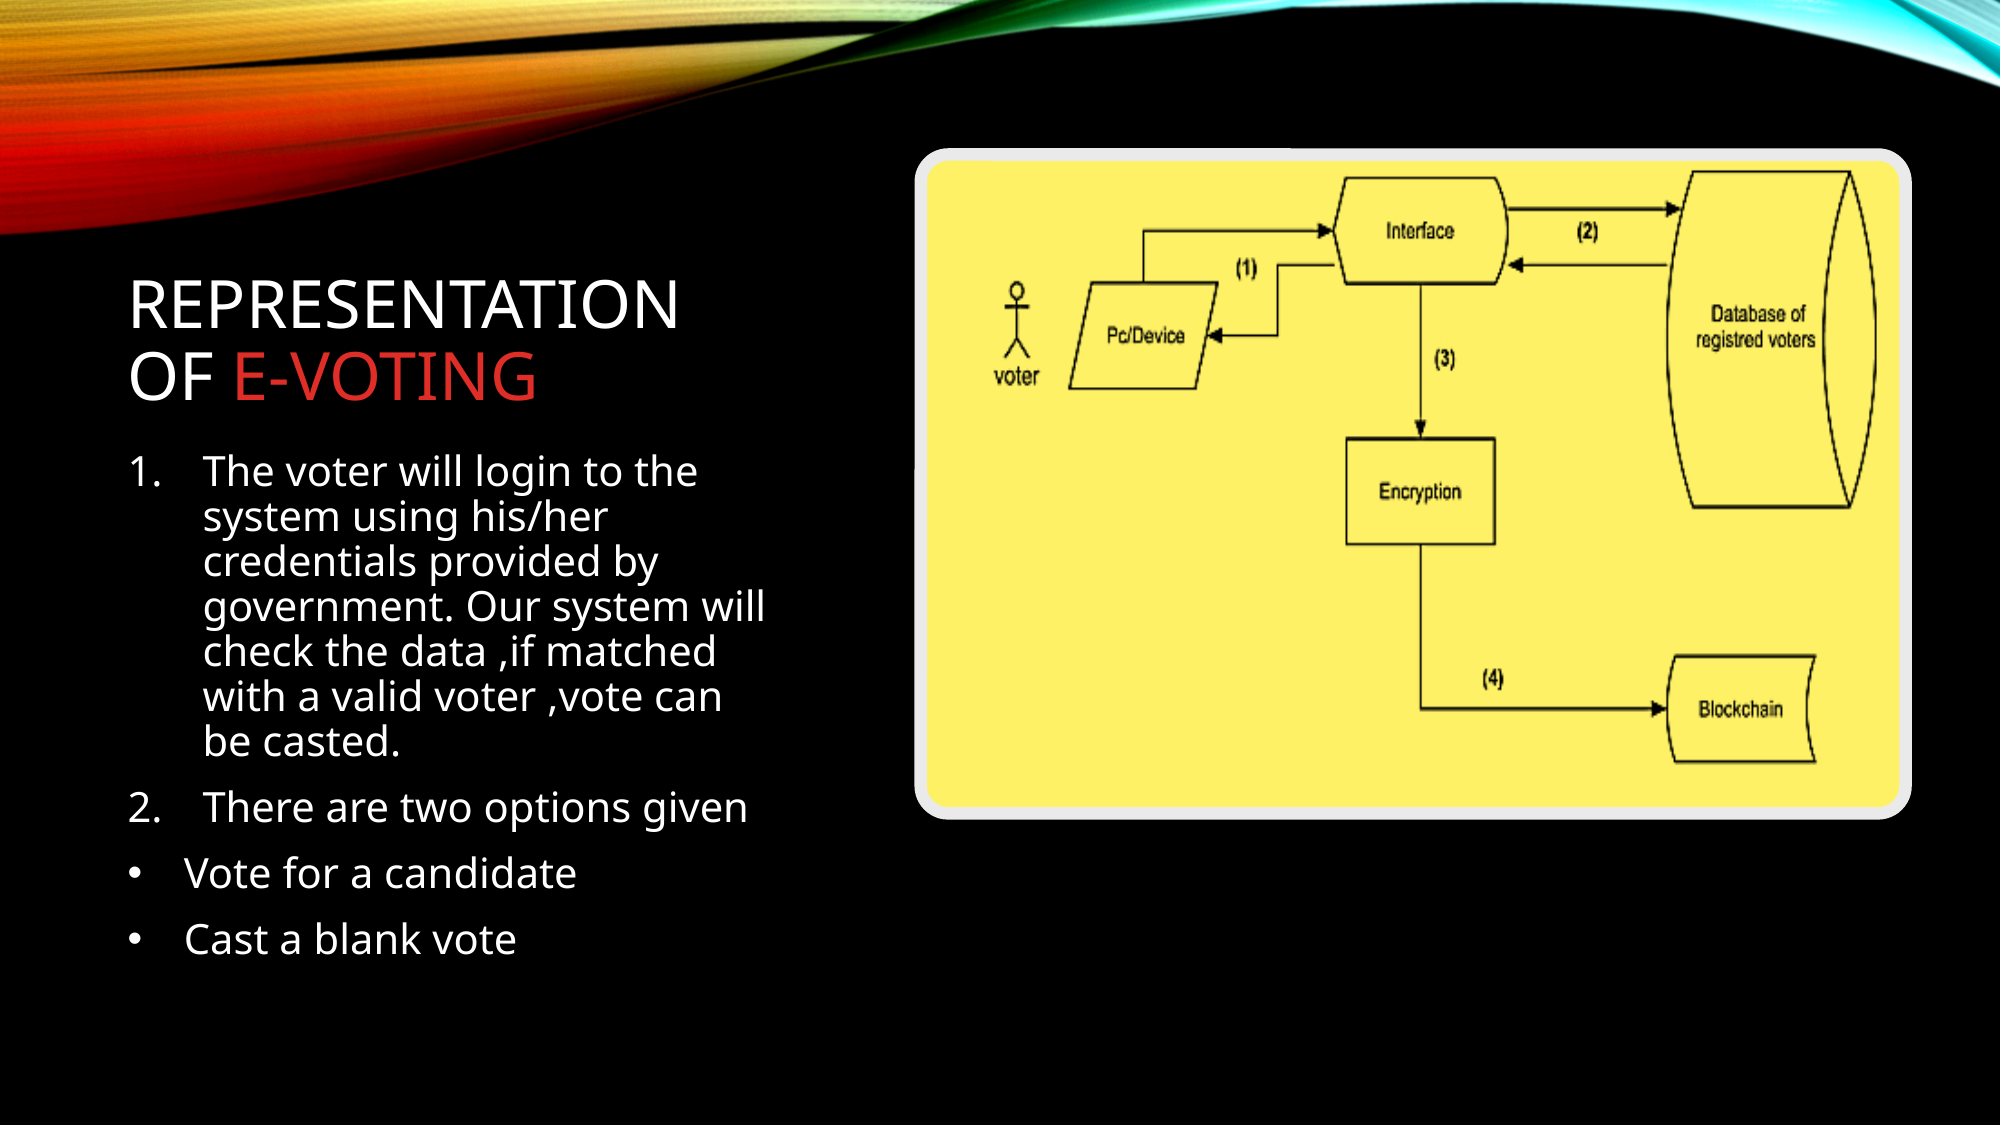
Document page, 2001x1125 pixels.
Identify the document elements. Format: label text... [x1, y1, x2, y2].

title REPRESENTATION OF E-VOTING [112, 249, 788, 423]
list The voter will login to the system using his/her credentials provided by government. Our system will check the data ,if matched with a valid voter ,vote can be casted. There are two options given Vote for a candidate Cast a blank vote [112, 443, 788, 1021]
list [920, 154, 1906, 814]
picture [0, 0, 2000, 237]
